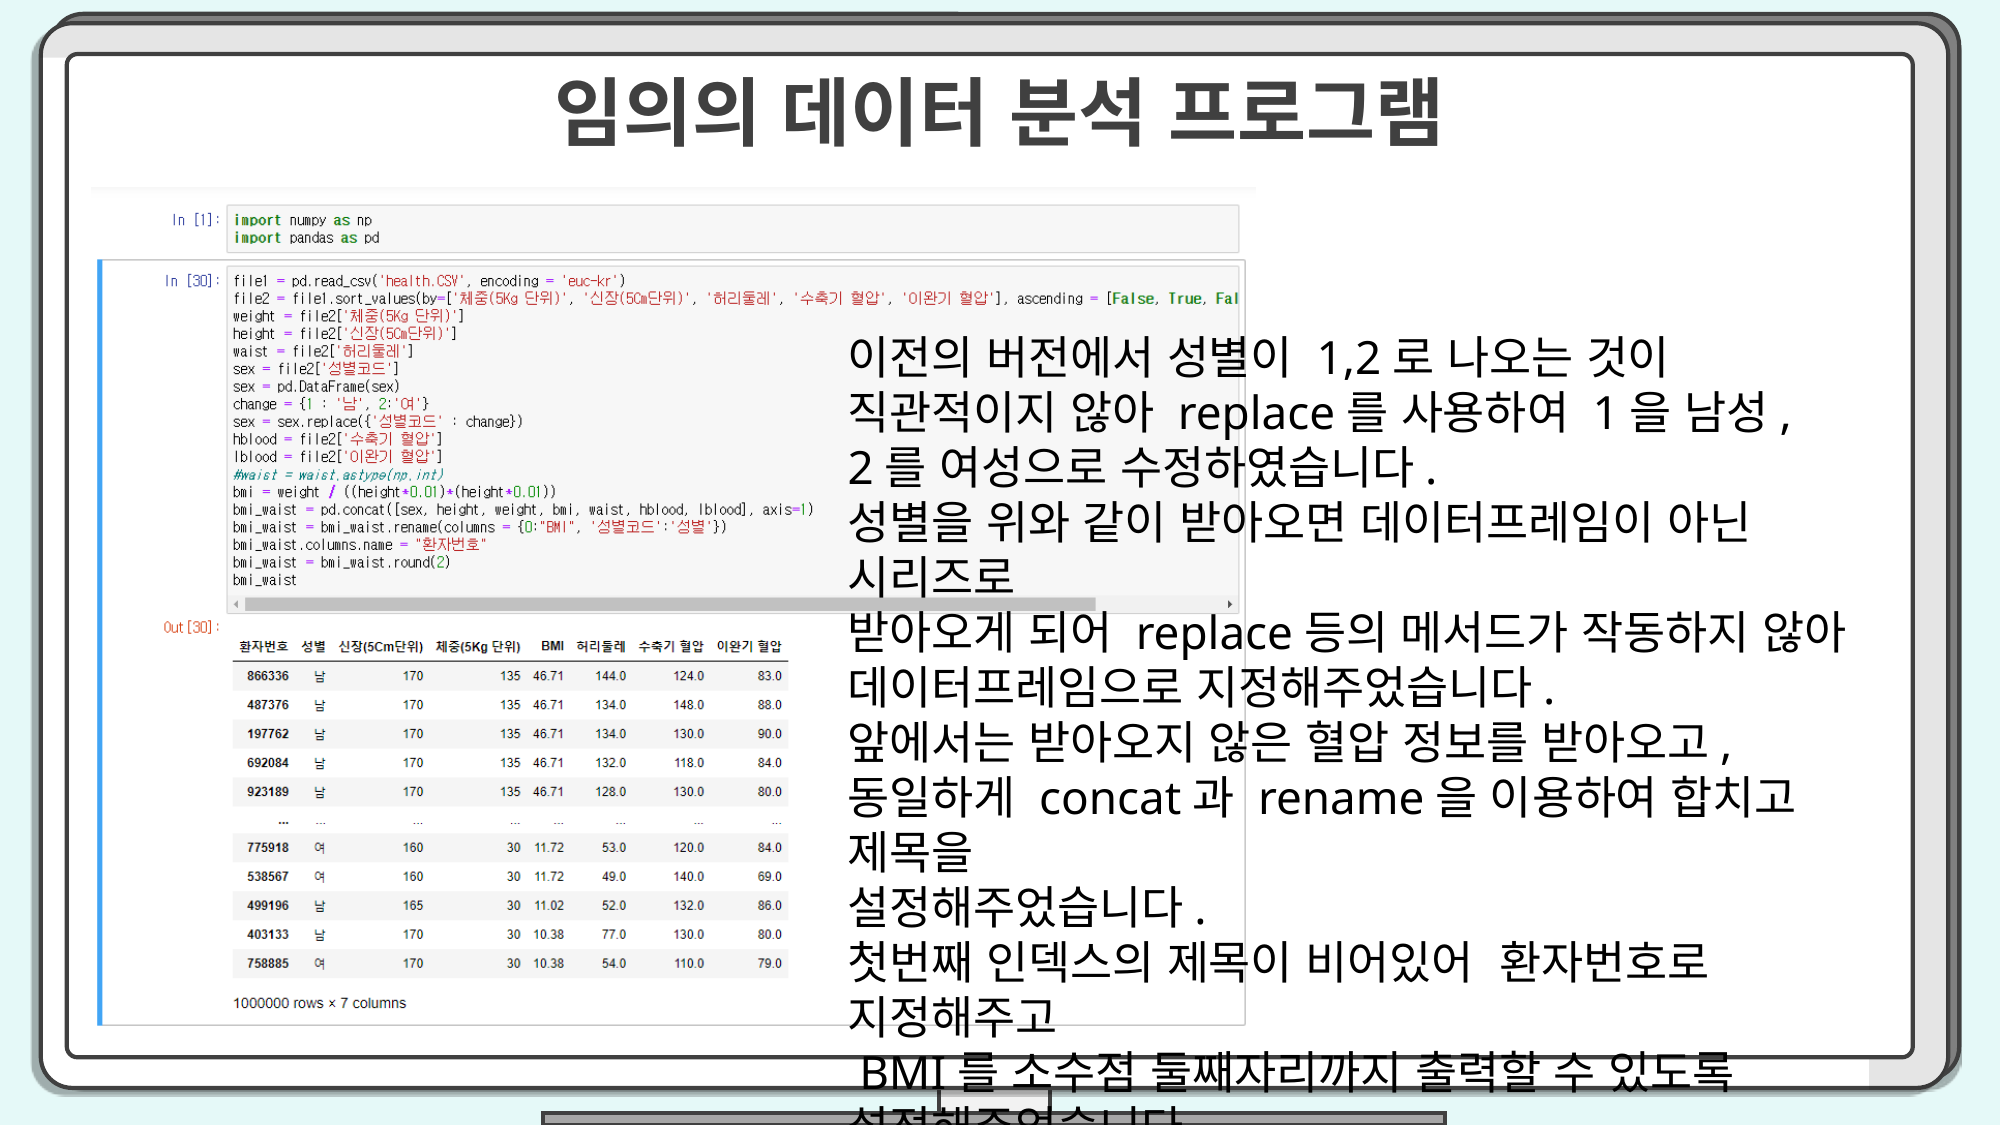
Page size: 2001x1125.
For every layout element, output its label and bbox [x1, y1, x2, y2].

picture [91, 187, 1256, 1035]
text_box [40, 13, 1960, 1125]
